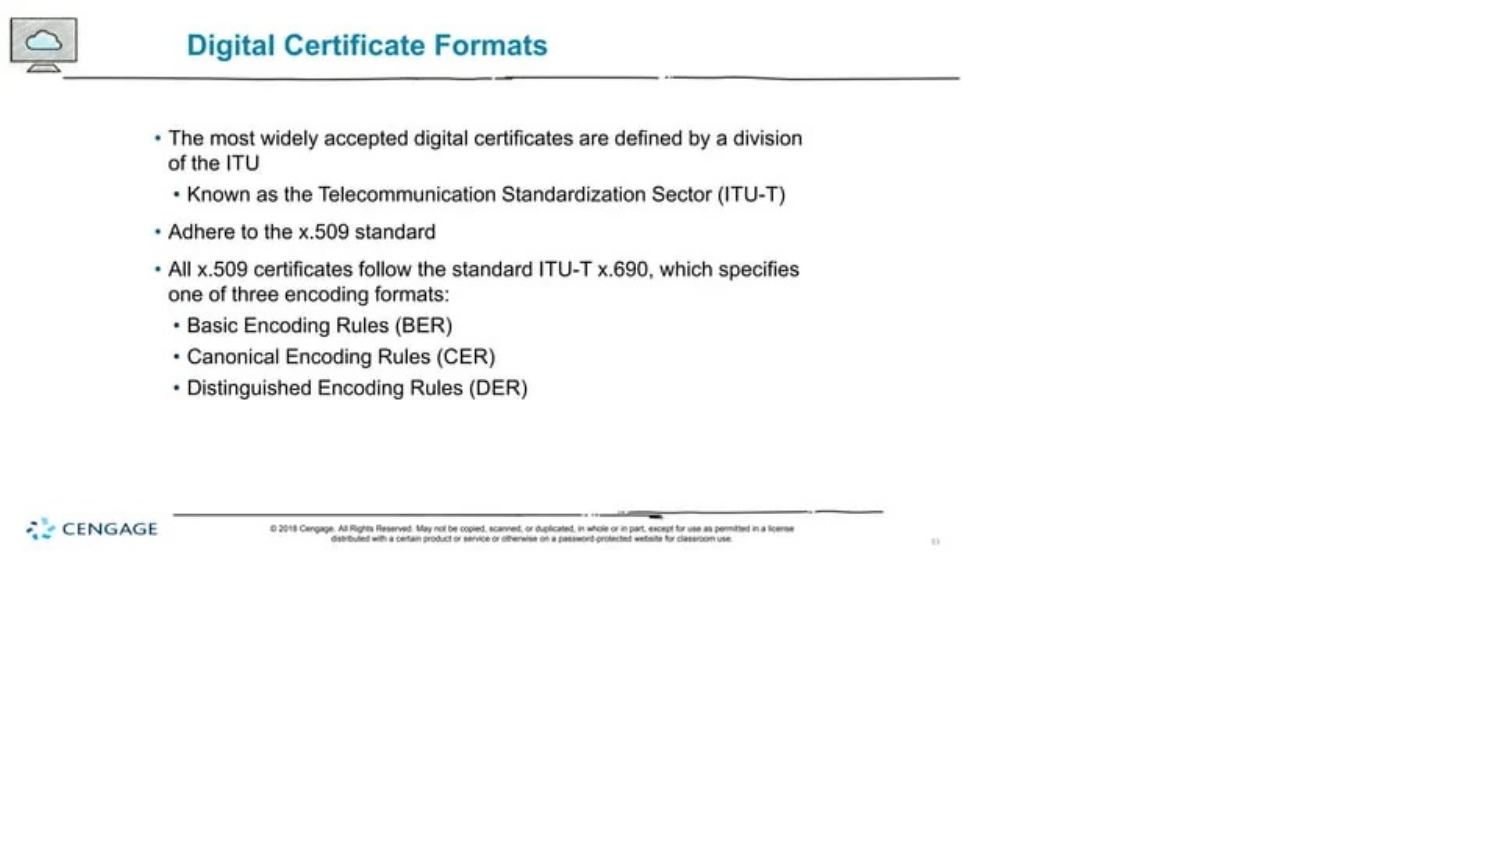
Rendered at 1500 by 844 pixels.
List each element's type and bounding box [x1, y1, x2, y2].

picture [0, 0, 997, 562]
